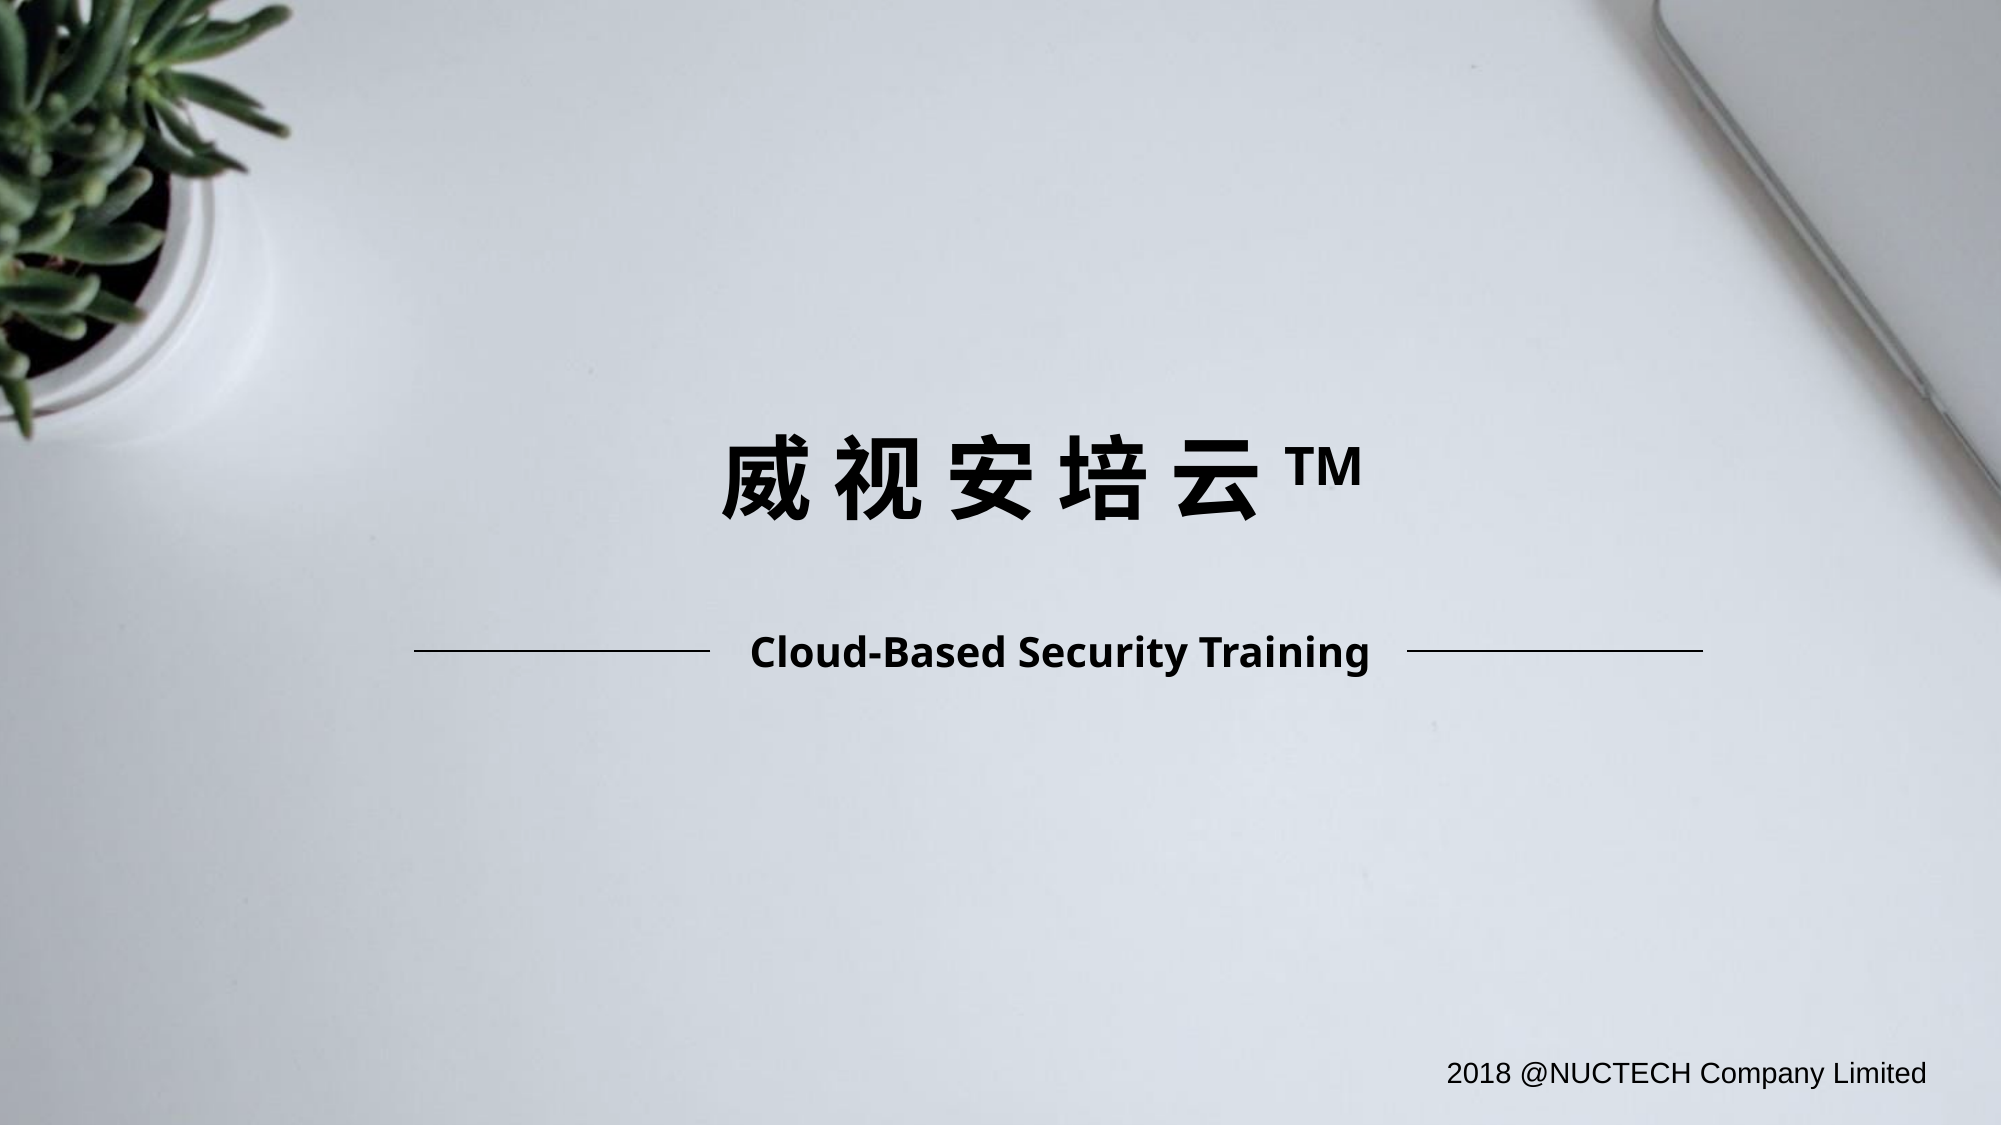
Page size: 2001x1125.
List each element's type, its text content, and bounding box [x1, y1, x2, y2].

text_box 威 视 安 培 云TM [361, 413, 1725, 649]
text_box [0, 0, 2000, 1125]
text_box Cloud-Based Security Training [631, 618, 1501, 724]
text_box 2018 @NUCTECH Company Limited [1431, 1047, 2000, 1097]
